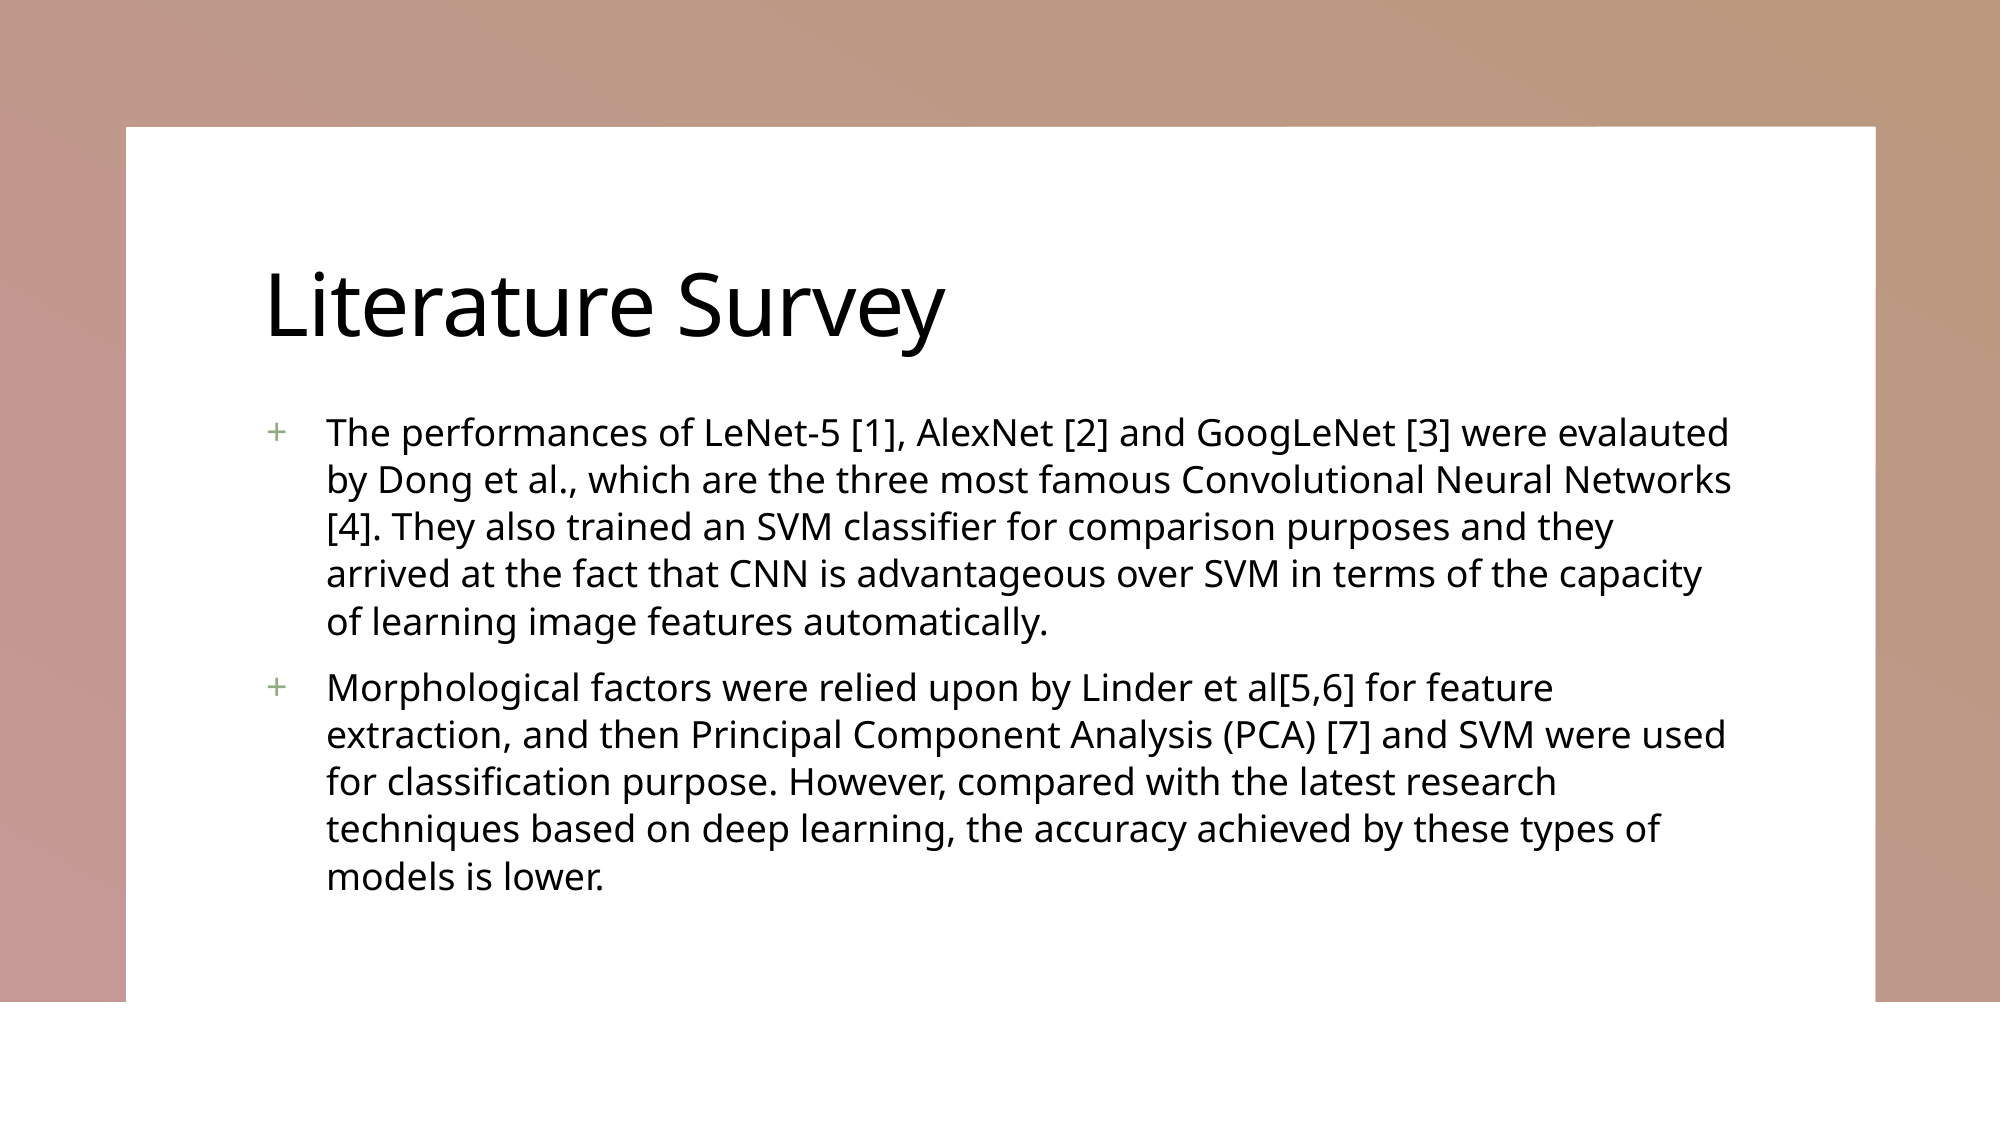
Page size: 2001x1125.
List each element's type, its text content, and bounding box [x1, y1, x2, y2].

list The performances of LeNet-5 [1], AlexNet [2] and GoogLeNet [3] were evalauted by Dong et al., which are the three most famous Convolutional Neural Networks [4]. They also trained an SVM classifier for comparison purposes and they arrived at the fact that CNN is advantageous over SVM in terms of the capacity of learning image features automatically. Morphological factors were relied upon by Linder et al[5,6] for feature extraction, and then Principal Component Analysis (PCA) [7] and SVM were used for classification purpose. However, compared with the latest research techniques based on deep learning, the accuracy achieved by these types of models is lower. [250, 398, 1751, 912]
title Literature Survey [248, 248, 1749, 470]
